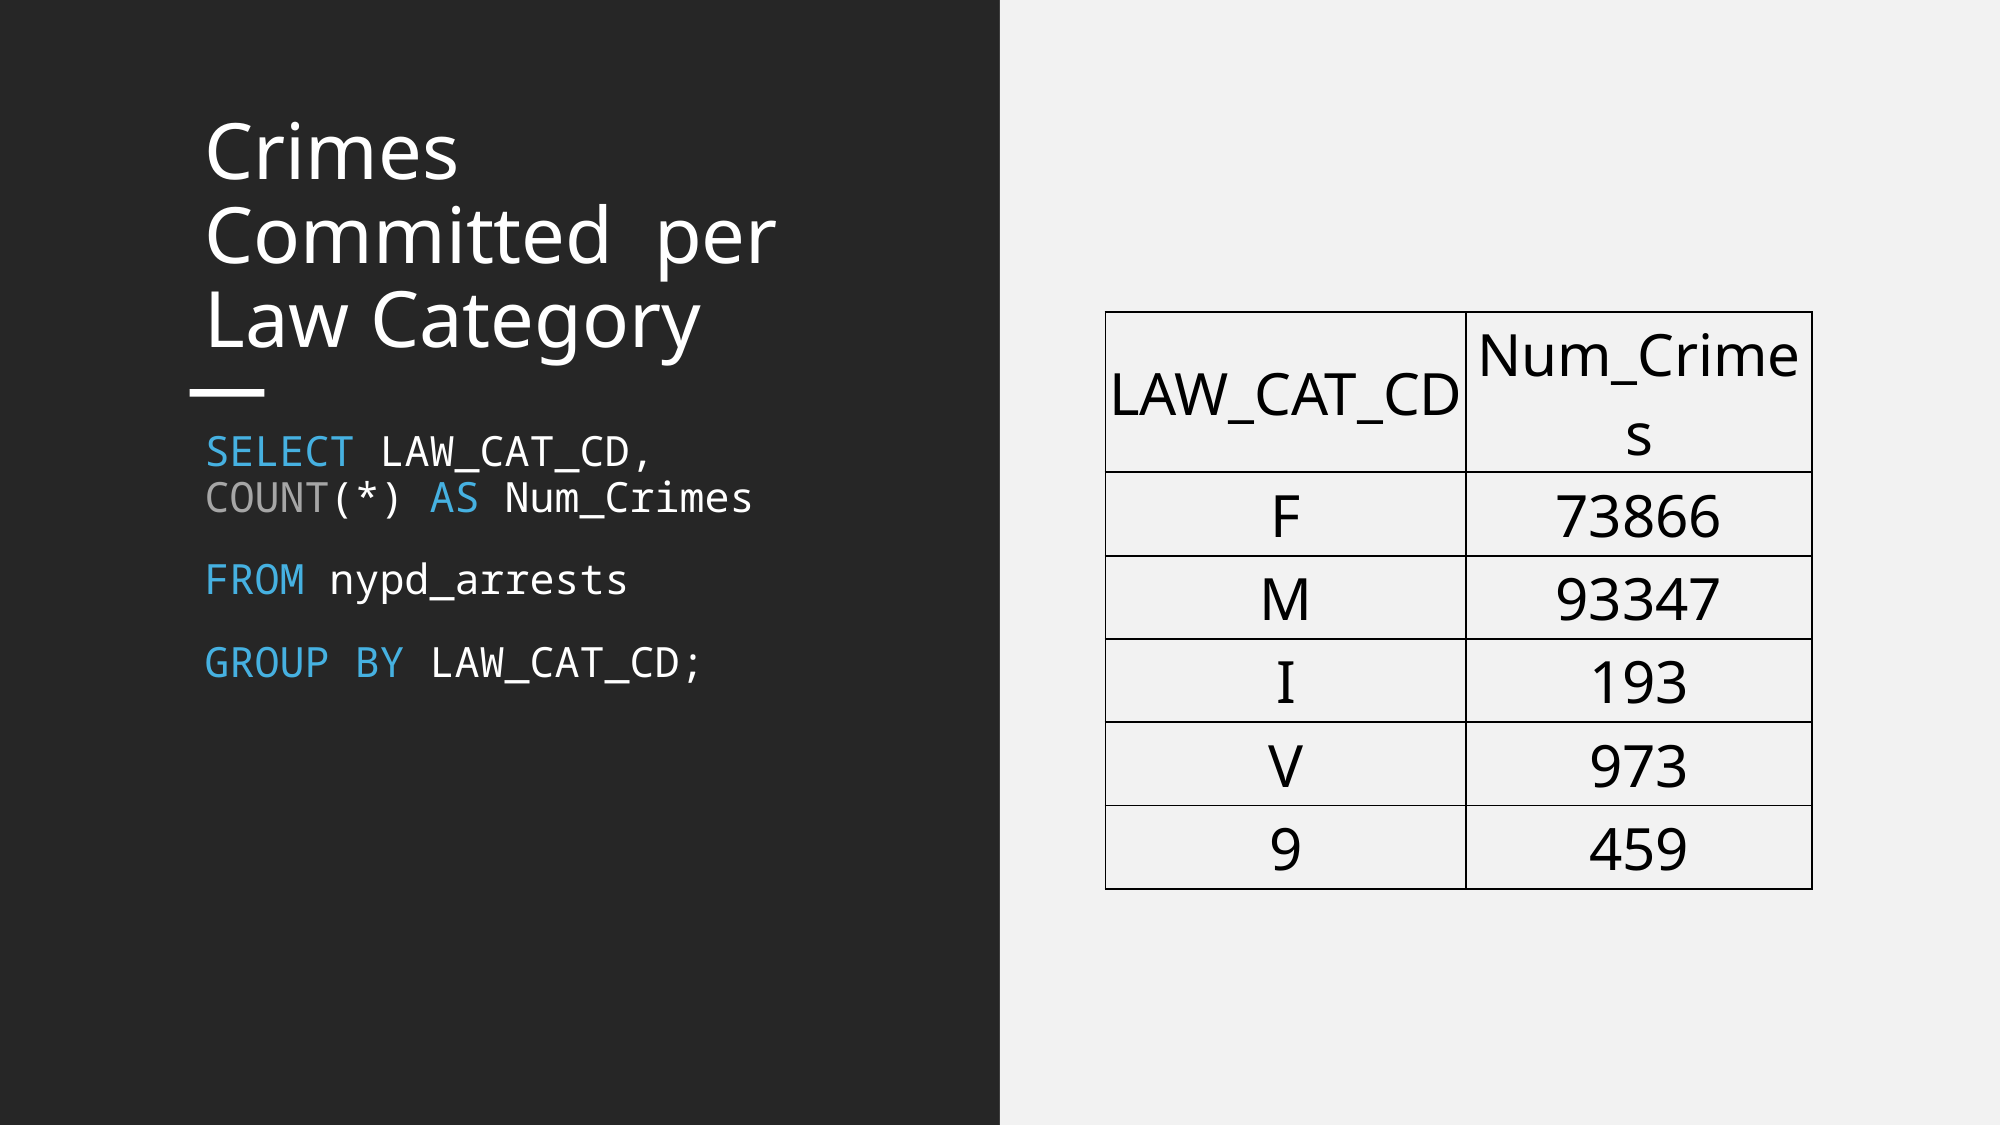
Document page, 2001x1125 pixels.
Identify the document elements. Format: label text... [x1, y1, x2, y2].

title Crimes Committed per Law Category [189, 104, 897, 372]
table_cell 459 [1467, 806, 1811, 888]
table_header Num_Crimes [1467, 313, 1811, 471]
table_header LAW_CAT_CD [1106, 313, 1465, 471]
text_box [188, 388, 266, 398]
table_cell F [1106, 473, 1465, 555]
table_cell 9 [1106, 806, 1465, 888]
table_cell 193 [1467, 640, 1811, 721]
text_box [0, 0, 998, 1125]
table_cell 93347 [1467, 557, 1811, 638]
table_cell 73866 [1467, 473, 1811, 555]
table_cell M [1106, 557, 1465, 638]
table_cell I [1106, 640, 1465, 721]
table_cell V [1106, 723, 1465, 805]
table_cell 973 [1467, 723, 1811, 805]
text_box [998, 0, 2000, 1125]
list SELECT LAW_CAT_CD, COUNT(*) AS Num_Crimes FROM nypd_arrests GROUP BY LAW_CAT_CD; [189, 423, 893, 1020]
